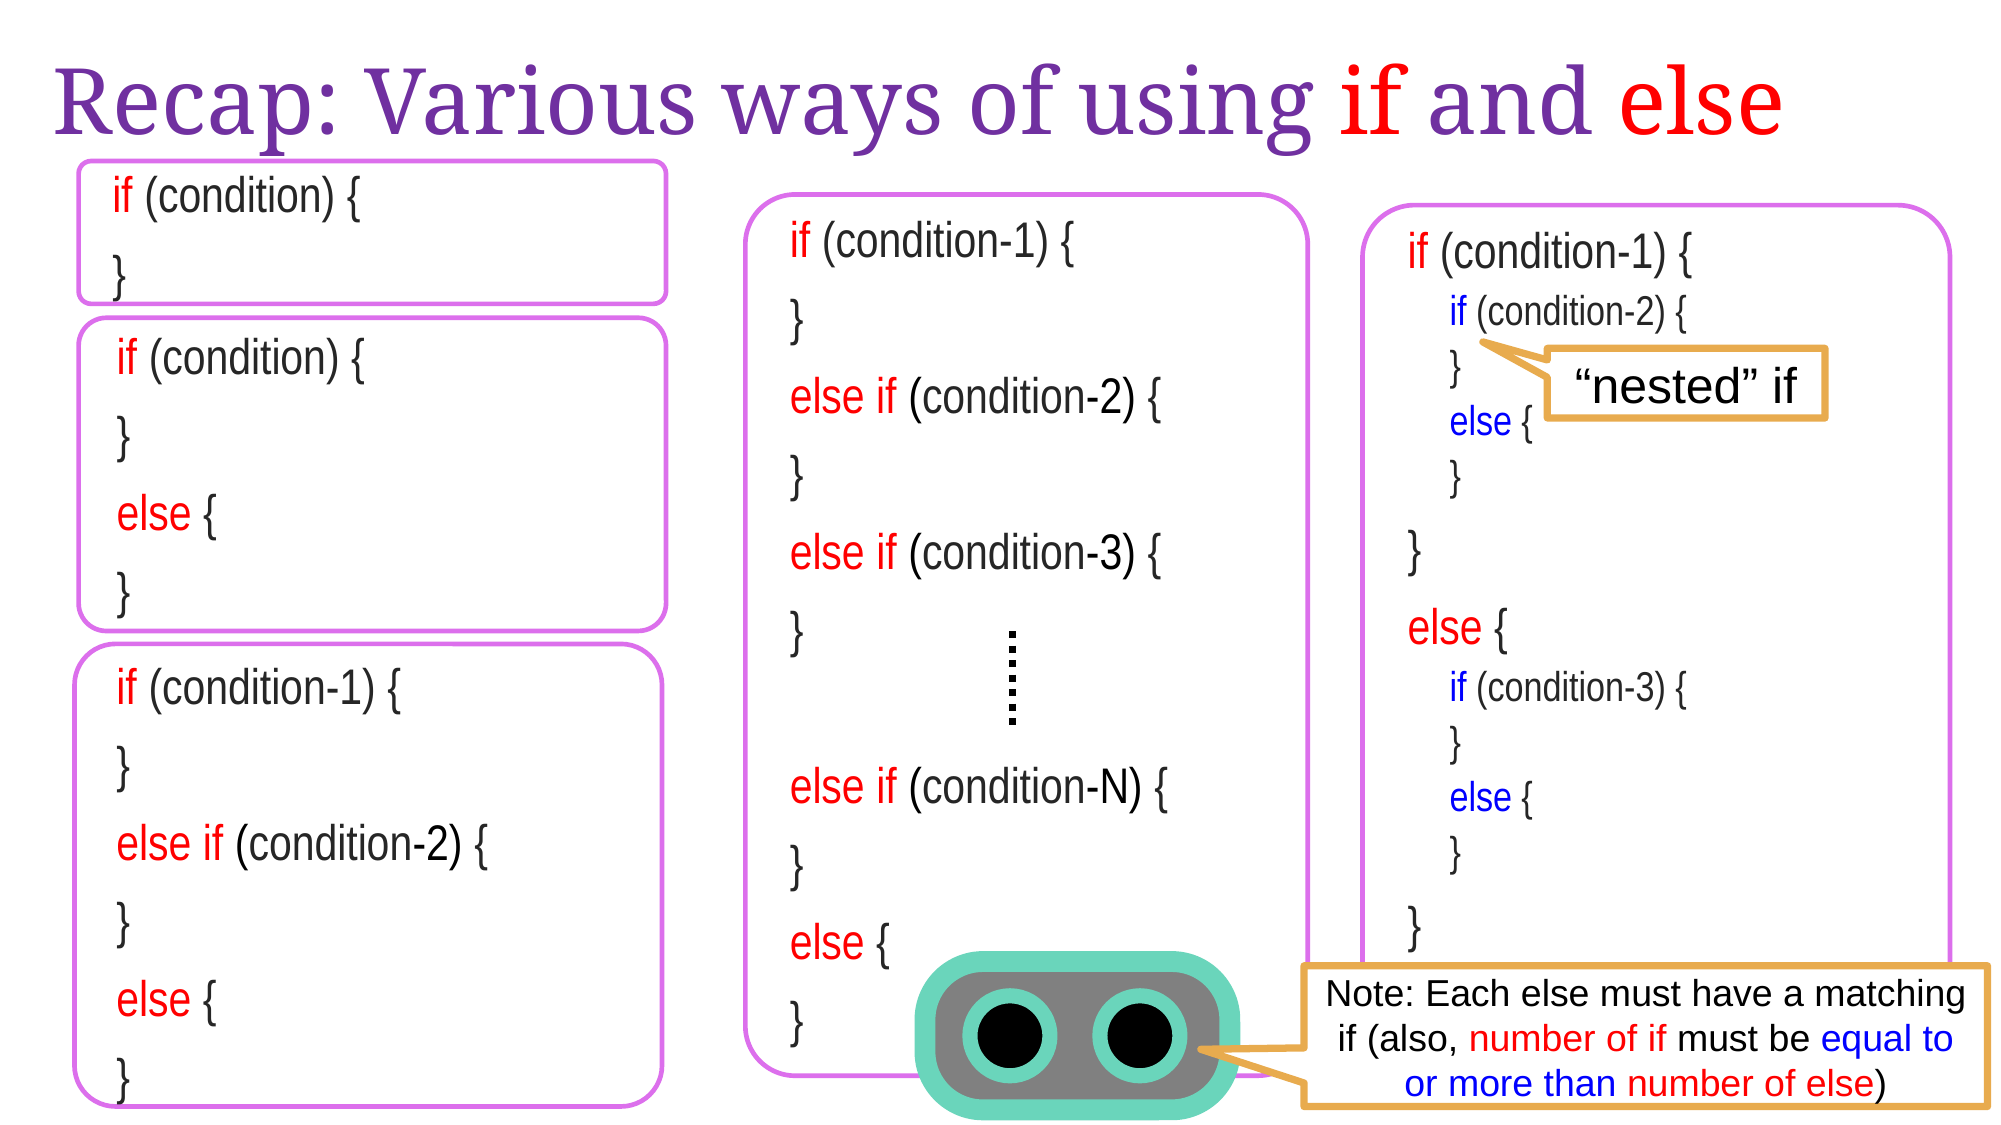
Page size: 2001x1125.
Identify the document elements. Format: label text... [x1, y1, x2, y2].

text_box if (condition) { } else { } [78, 317, 667, 632]
title Recap: Various ways of using if and else [37, 4, 1951, 192]
text_box Note: Each else must have a matching if (also, number of if must be equal to or more than number of else) [1234, 965, 1988, 1107]
text_box if (condition-1) { if (condition-2) { } else { } } else { if (condition-3) { } else { } } [1362, 205, 1951, 965]
text_box if (condition) { } [78, 160, 667, 304]
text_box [924, 961, 1231, 1111]
text_box if (condition-1) { } else if (condition-2) { } else { } [74, 643, 663, 1107]
text_box if (condition-1) { } else if (condition-2) { } else if (condition-3) { } else if (condition-N) { } else { } [745, 194, 1308, 1076]
slide_number 3 [1433, 1042, 1900, 1103]
text_box “nested” if [1482, 341, 1825, 418]
